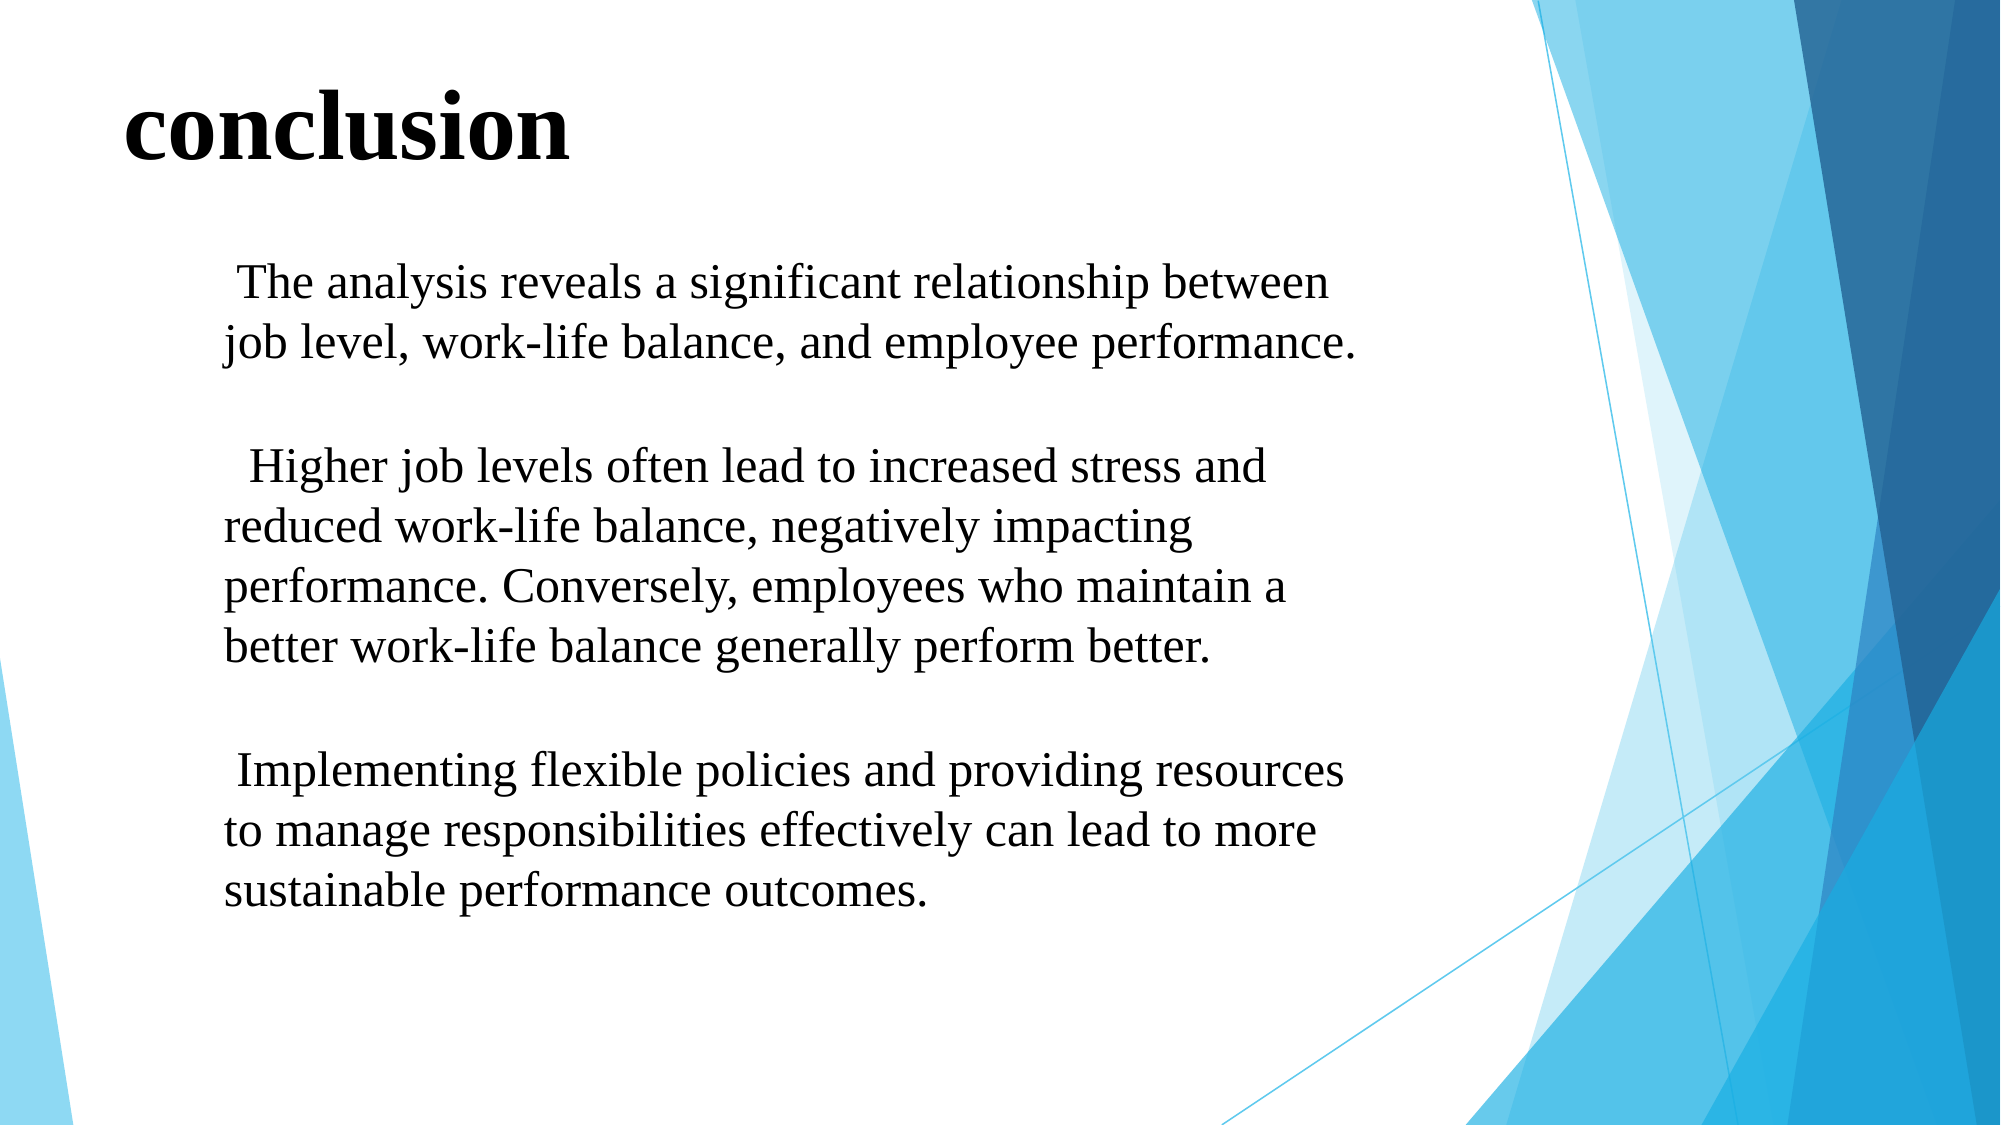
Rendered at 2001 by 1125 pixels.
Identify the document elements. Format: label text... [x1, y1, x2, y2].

title conclusion [91, 43, 1648, 248]
text_box The analysis reveals a significant relationship between job level, work-life balance, and employee performance. Higher job levels often lead to increased stress and reduced work-life balance, negatively impacting performance. Conversely, employees who maintain a better work-life balance generally perform better. Implementing flexible policies and providing resources to manage responsibilities effectively can lead to more sustainable performance outcomes. [221, 246, 1364, 917]
